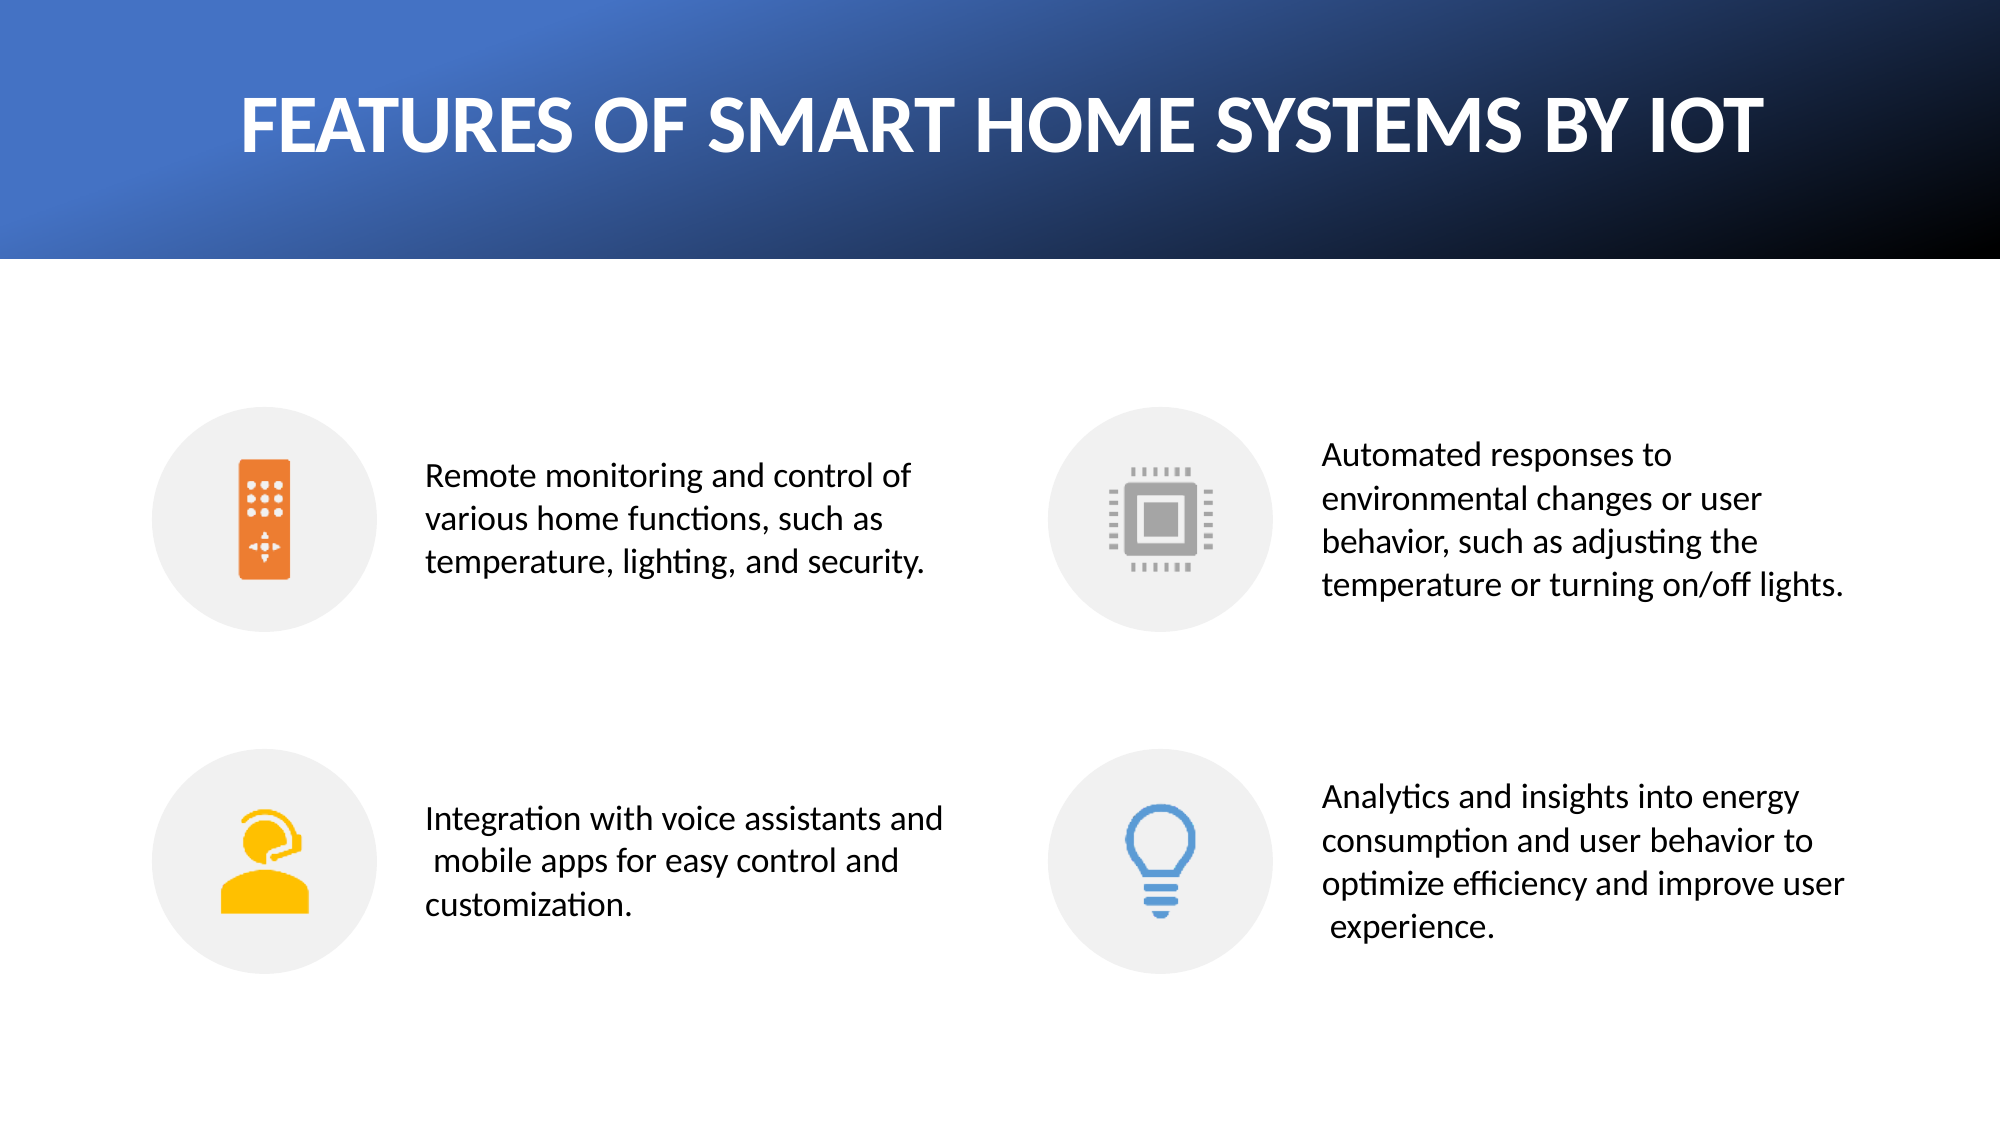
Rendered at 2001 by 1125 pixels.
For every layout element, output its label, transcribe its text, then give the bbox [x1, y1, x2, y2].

text_box Analytics and insights into energy consumption and user behavior to optimize efficiency and improve user experience. [1319, 771, 1852, 946]
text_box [1047, 406, 1274, 633]
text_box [151, 406, 378, 633]
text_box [1047, 748, 1274, 975]
title FEATURES OF SMART HOME SYSTEMS BY IOT [237, 66, 1783, 257]
text_box Automated responses to environmental changes or user behavior, such as adjusting the temperature or turning on/off lights. [1319, 429, 1849, 604]
picture [0, 0, 2000, 259]
text_box Remote monitoring and control of various home functions, such as temperature, lighting, and security. [423, 450, 932, 581]
text_box Integration with voice assistants and mobile apps for easy control and customization. [423, 792, 950, 923]
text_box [151, 748, 378, 975]
